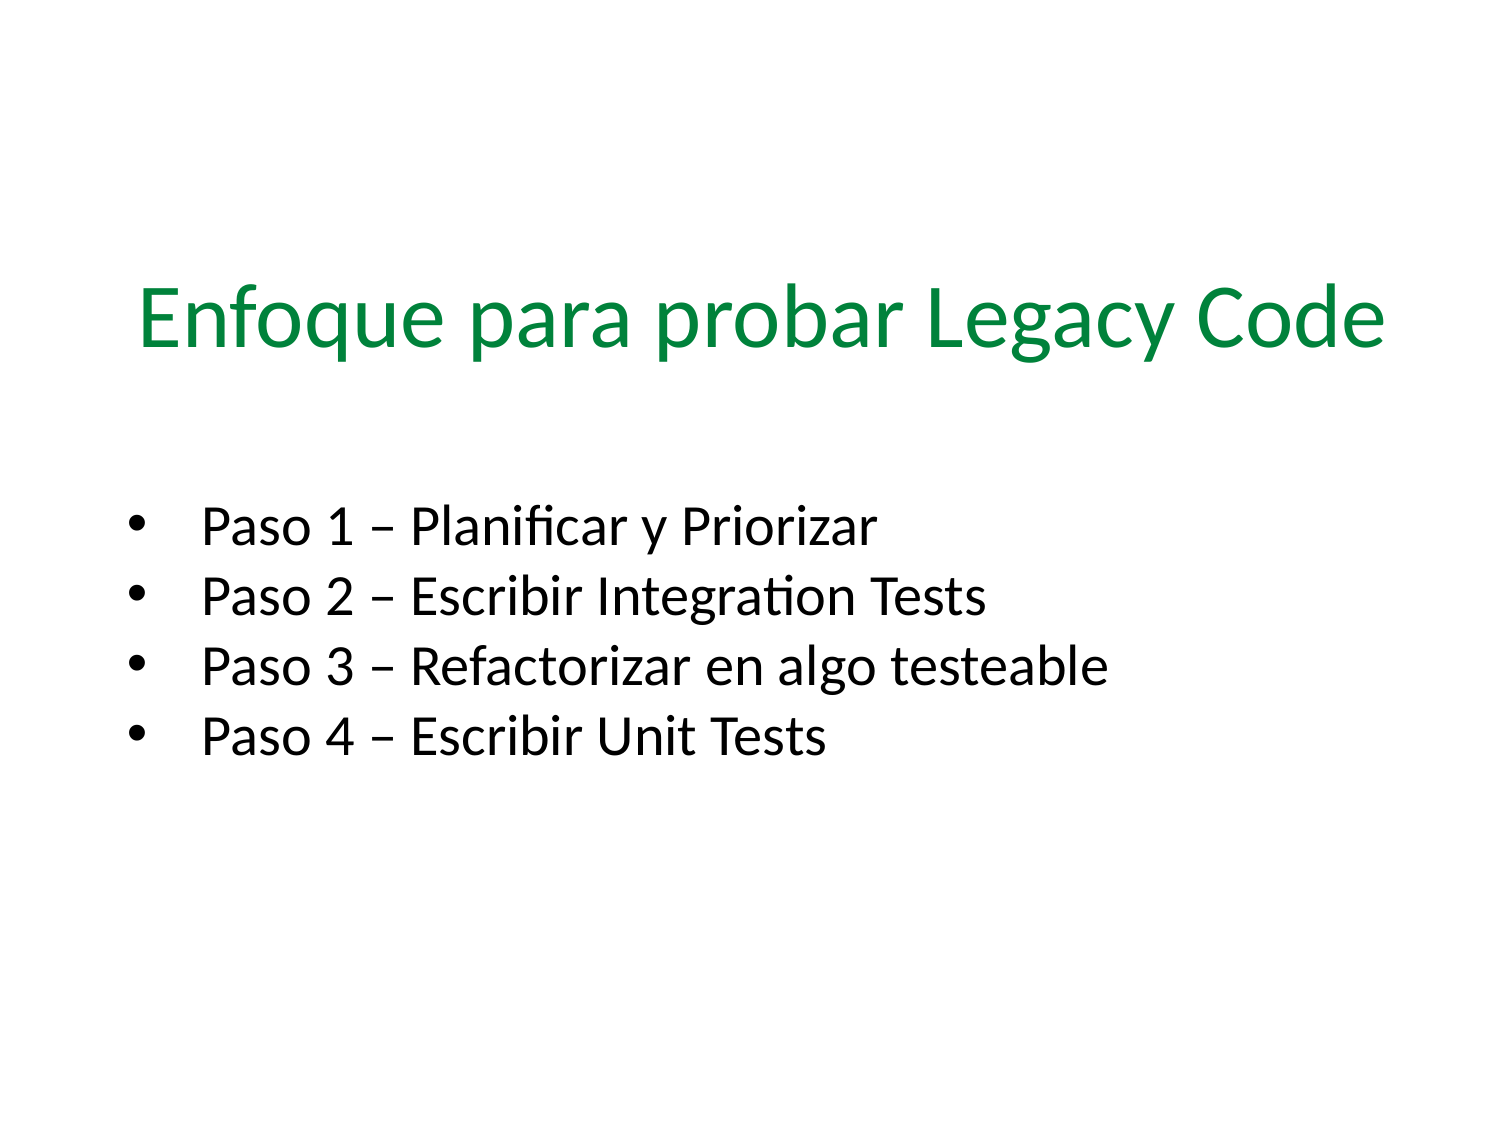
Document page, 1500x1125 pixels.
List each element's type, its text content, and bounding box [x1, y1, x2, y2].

text_box Paso 1 – Planificar y Priorizar Paso 2 – Escribir Integration Tests Paso 3 – Refactorizar en algo testeable Paso 4 – Escribir Unit Tests [112, 479, 1388, 775]
title Enfoque para probar Legacy Code [88, 217, 1439, 405]
